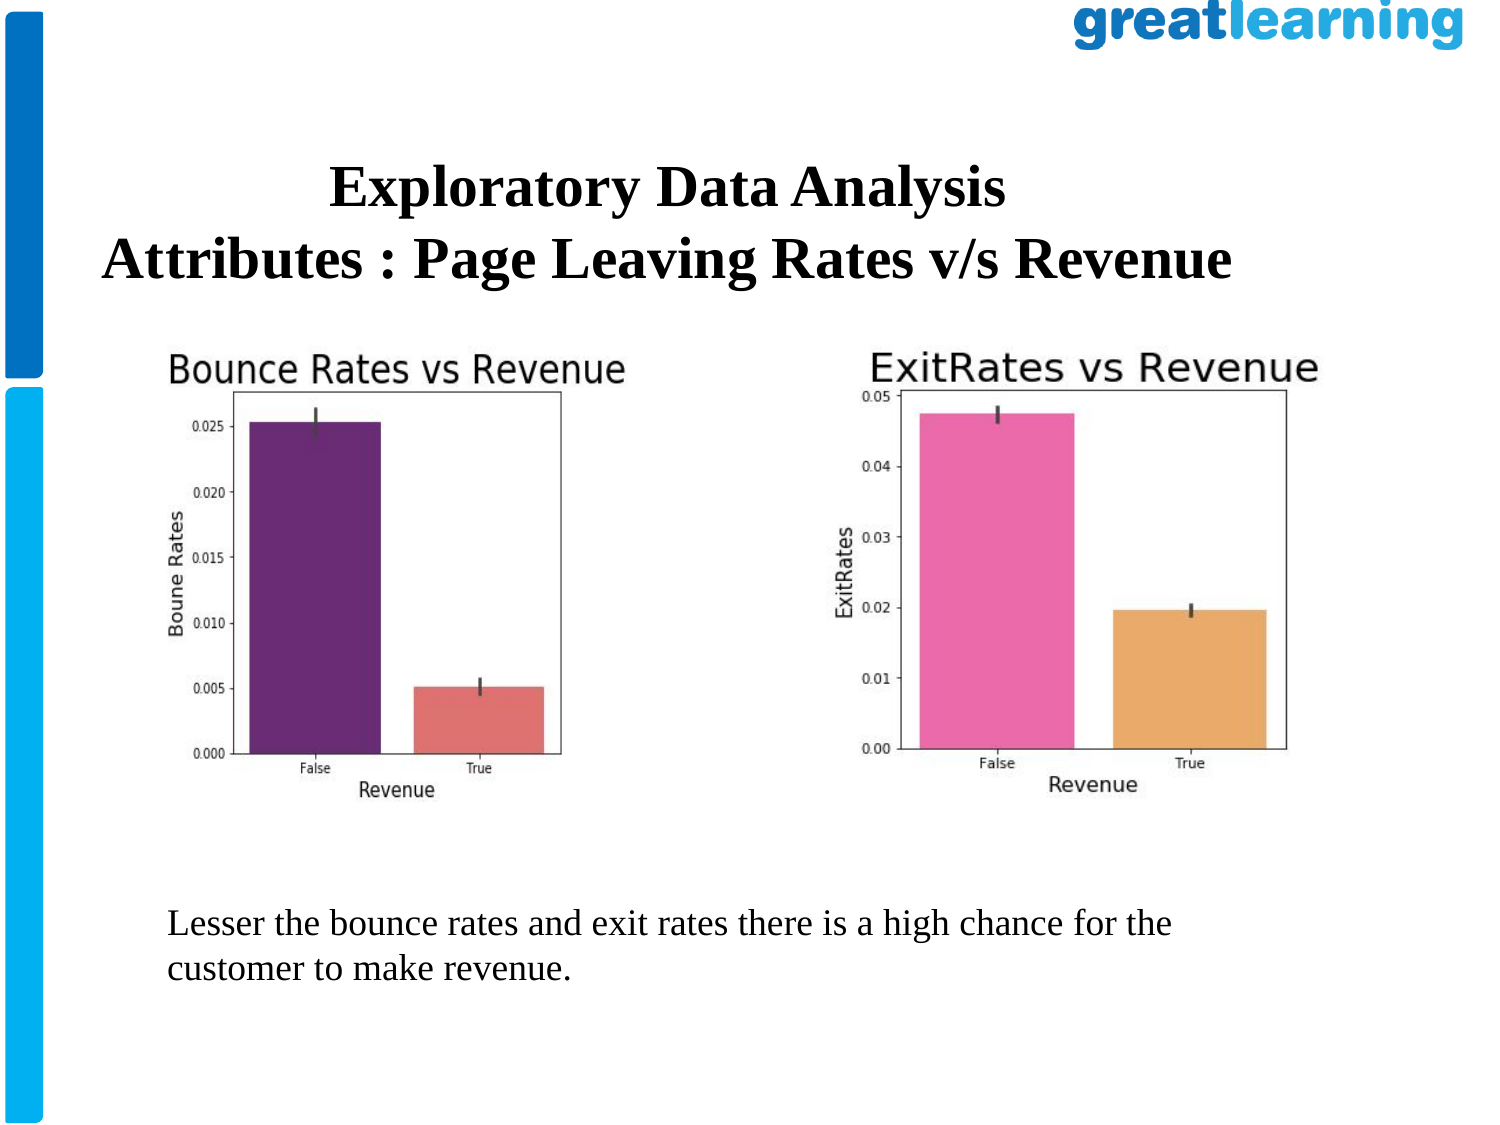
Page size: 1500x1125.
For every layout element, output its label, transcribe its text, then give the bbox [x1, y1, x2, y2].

picture [826, 345, 1327, 804]
picture [158, 345, 639, 804]
text_box Lesser the bounce rates and exit rates there is a high chance for the customer to make revenue. [152, 890, 1251, 996]
text_box Exploratory Data Analysis Attributes : Page Leaving Rates v/s Revenue [83, 117, 1254, 321]
picture [1074, 0, 1463, 50]
